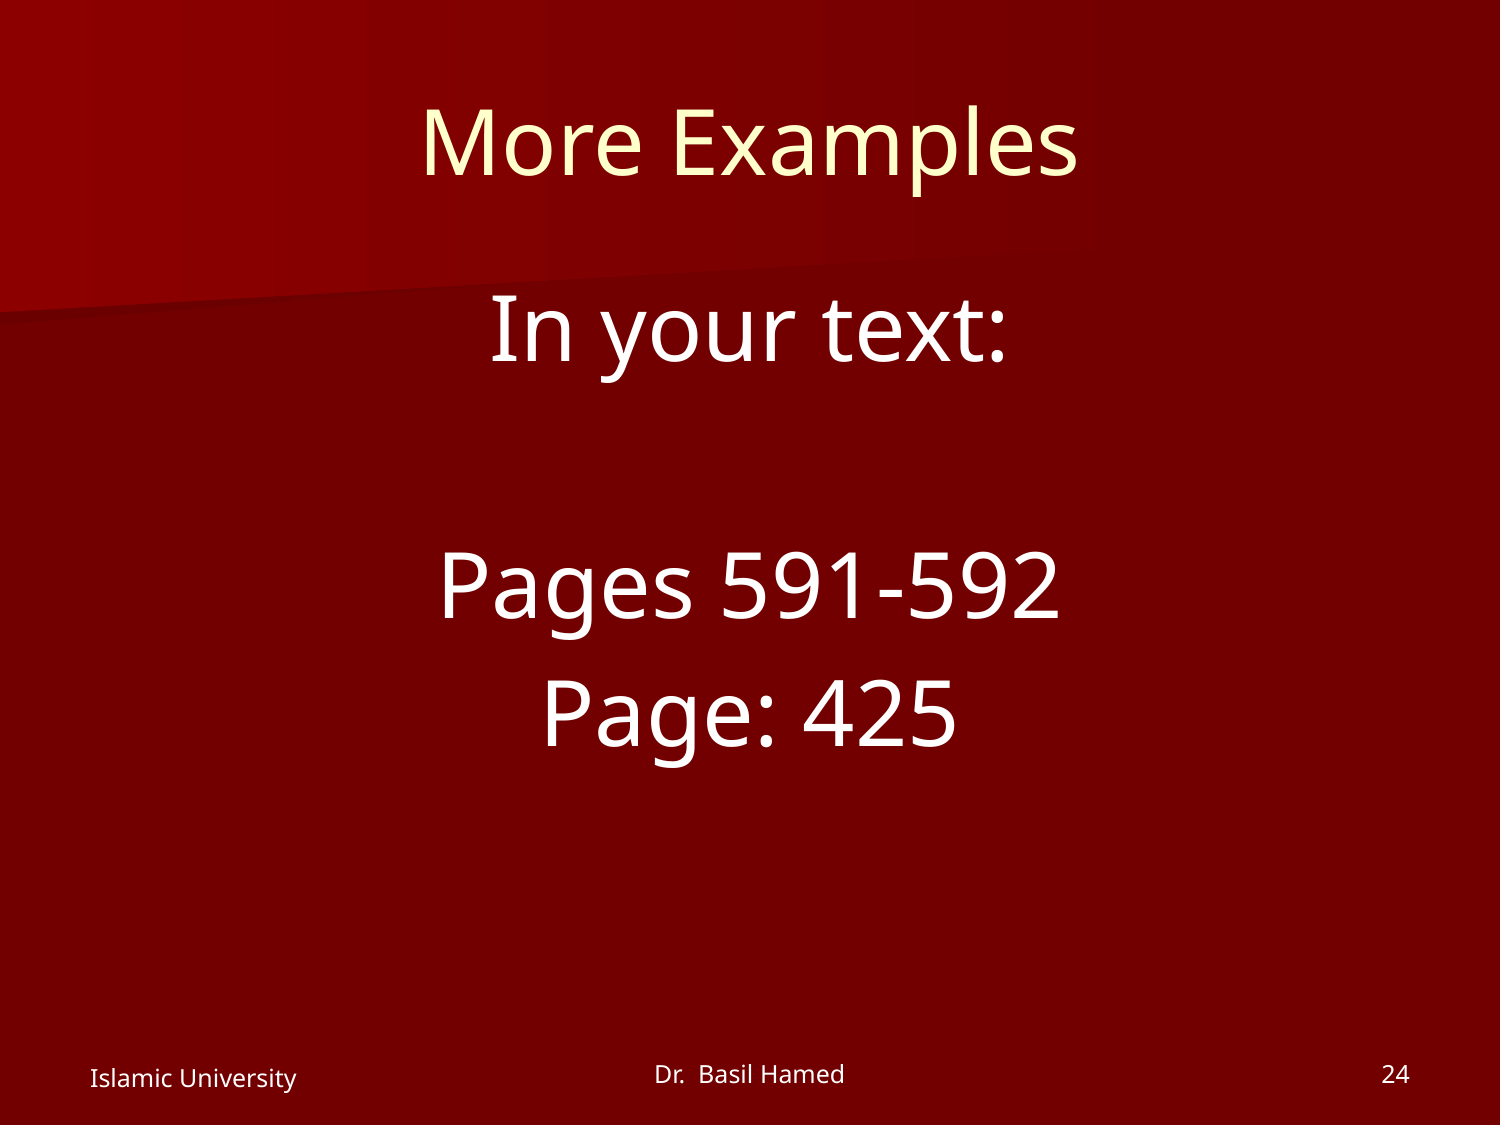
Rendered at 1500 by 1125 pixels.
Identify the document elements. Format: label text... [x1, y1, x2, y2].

slide_number 24 [1074, 1025, 1425, 1100]
footer Dr. Basil Hamed [512, 1025, 988, 1100]
title More Examples [75, 45, 1425, 233]
slide_number Islamic University [75, 1025, 425, 1100]
list In your text: Pages 591-592 Page: 425 [75, 262, 1425, 1000]
